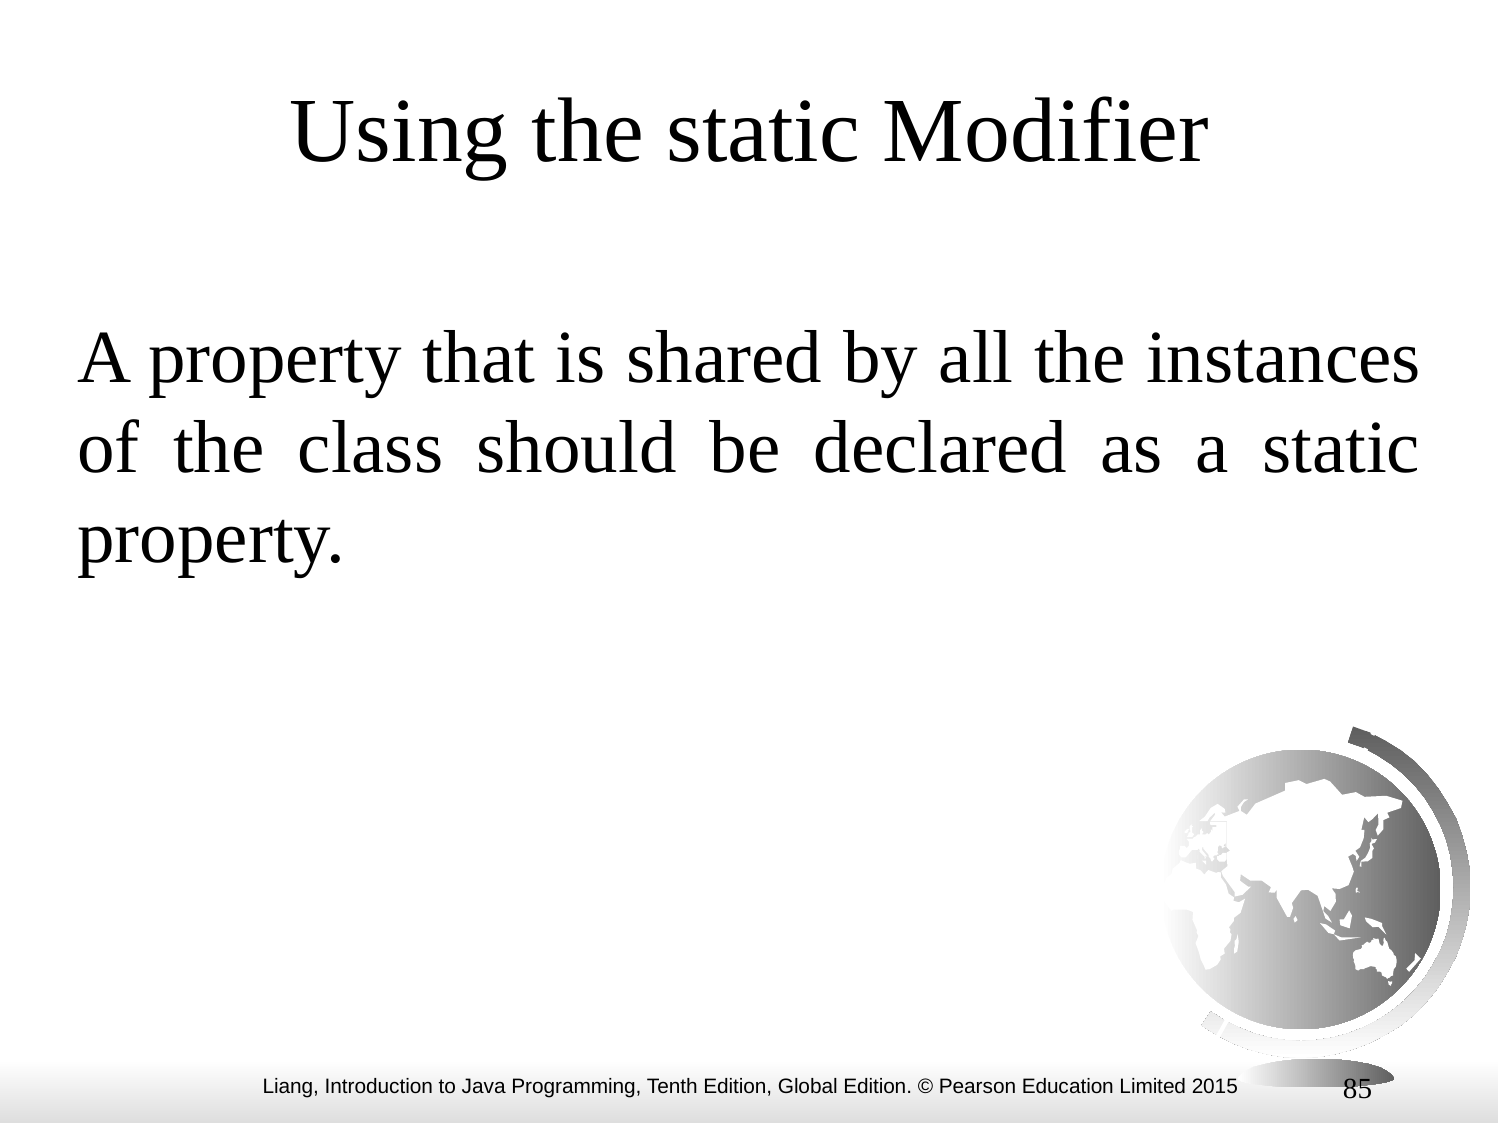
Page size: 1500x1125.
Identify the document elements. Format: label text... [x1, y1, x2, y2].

list A property that is shared by all the instances of the class should be declared as a static property. [62, 299, 1438, 875]
title Using the static Modifier [112, 62, 1388, 188]
slide_number 85 [1074, 1049, 1388, 1125]
